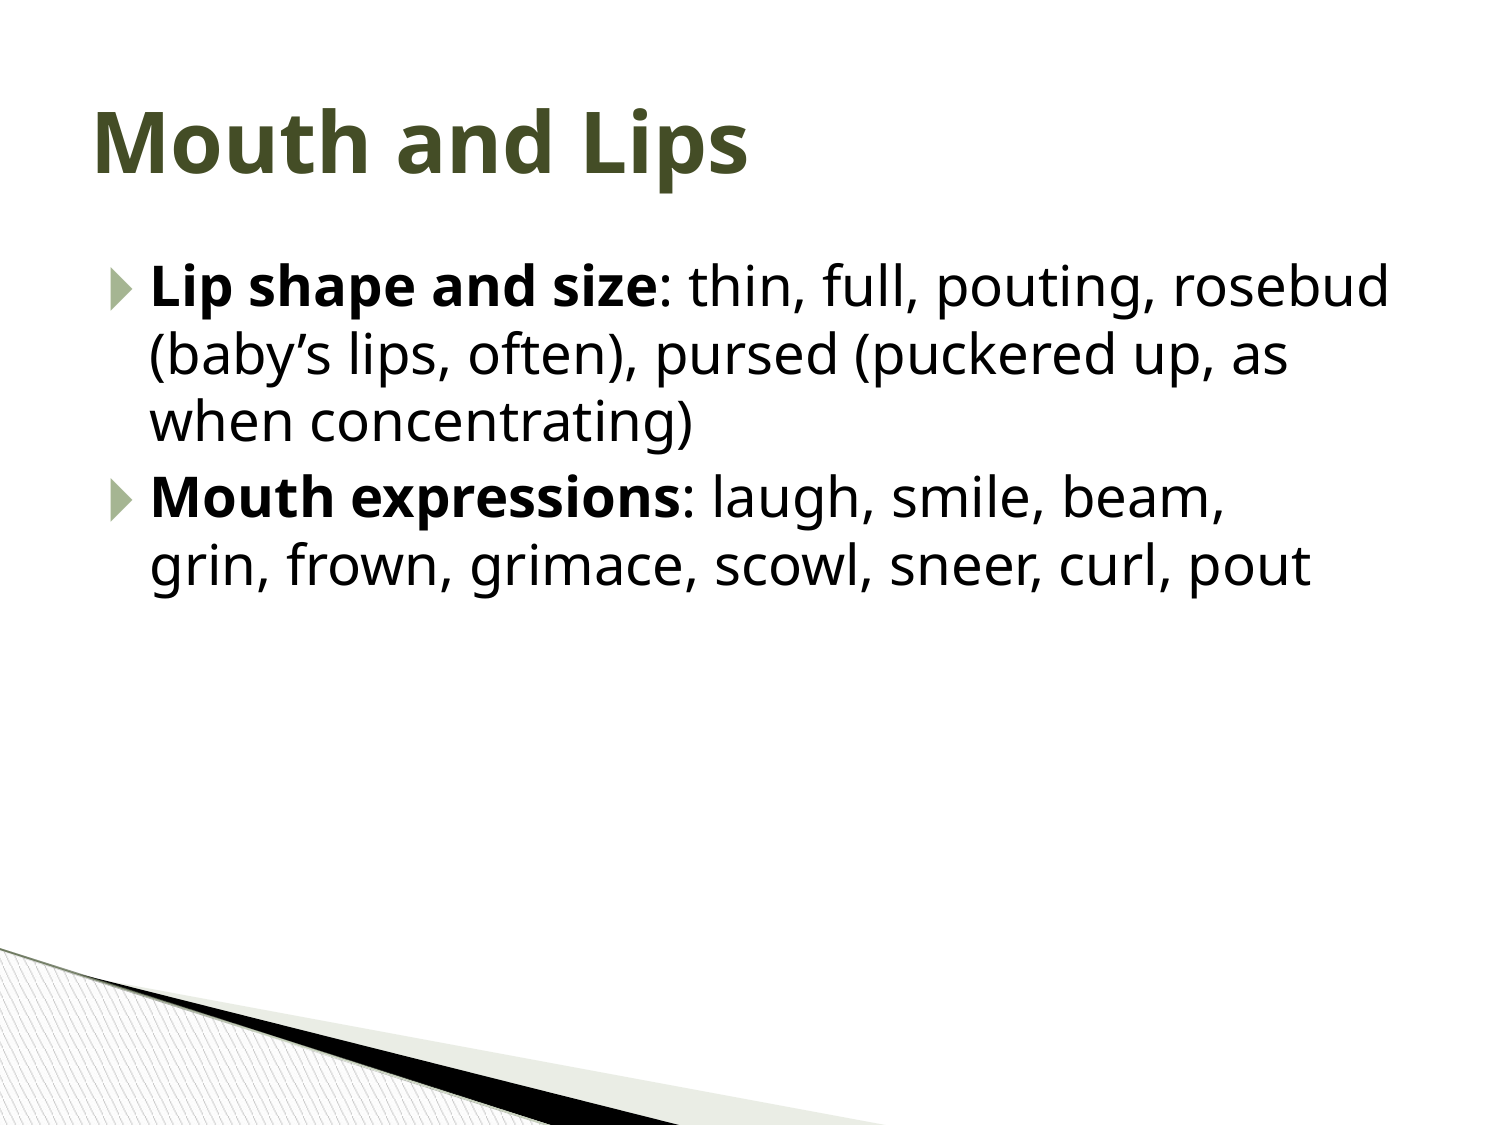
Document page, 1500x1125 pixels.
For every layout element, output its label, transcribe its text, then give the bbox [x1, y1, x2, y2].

list Lip shape and size: thin, full, pouting, rosebud (baby’s lips, often), pursed (puckered up, as when concentrating) Mouth expressions: laugh, smile, beam, grin, frown, grimace, scowl, sneer, curl, pout [75, 242, 1425, 986]
title Mouth and Lips [75, 45, 1425, 233]
picture [0, 947, 557, 1125]
